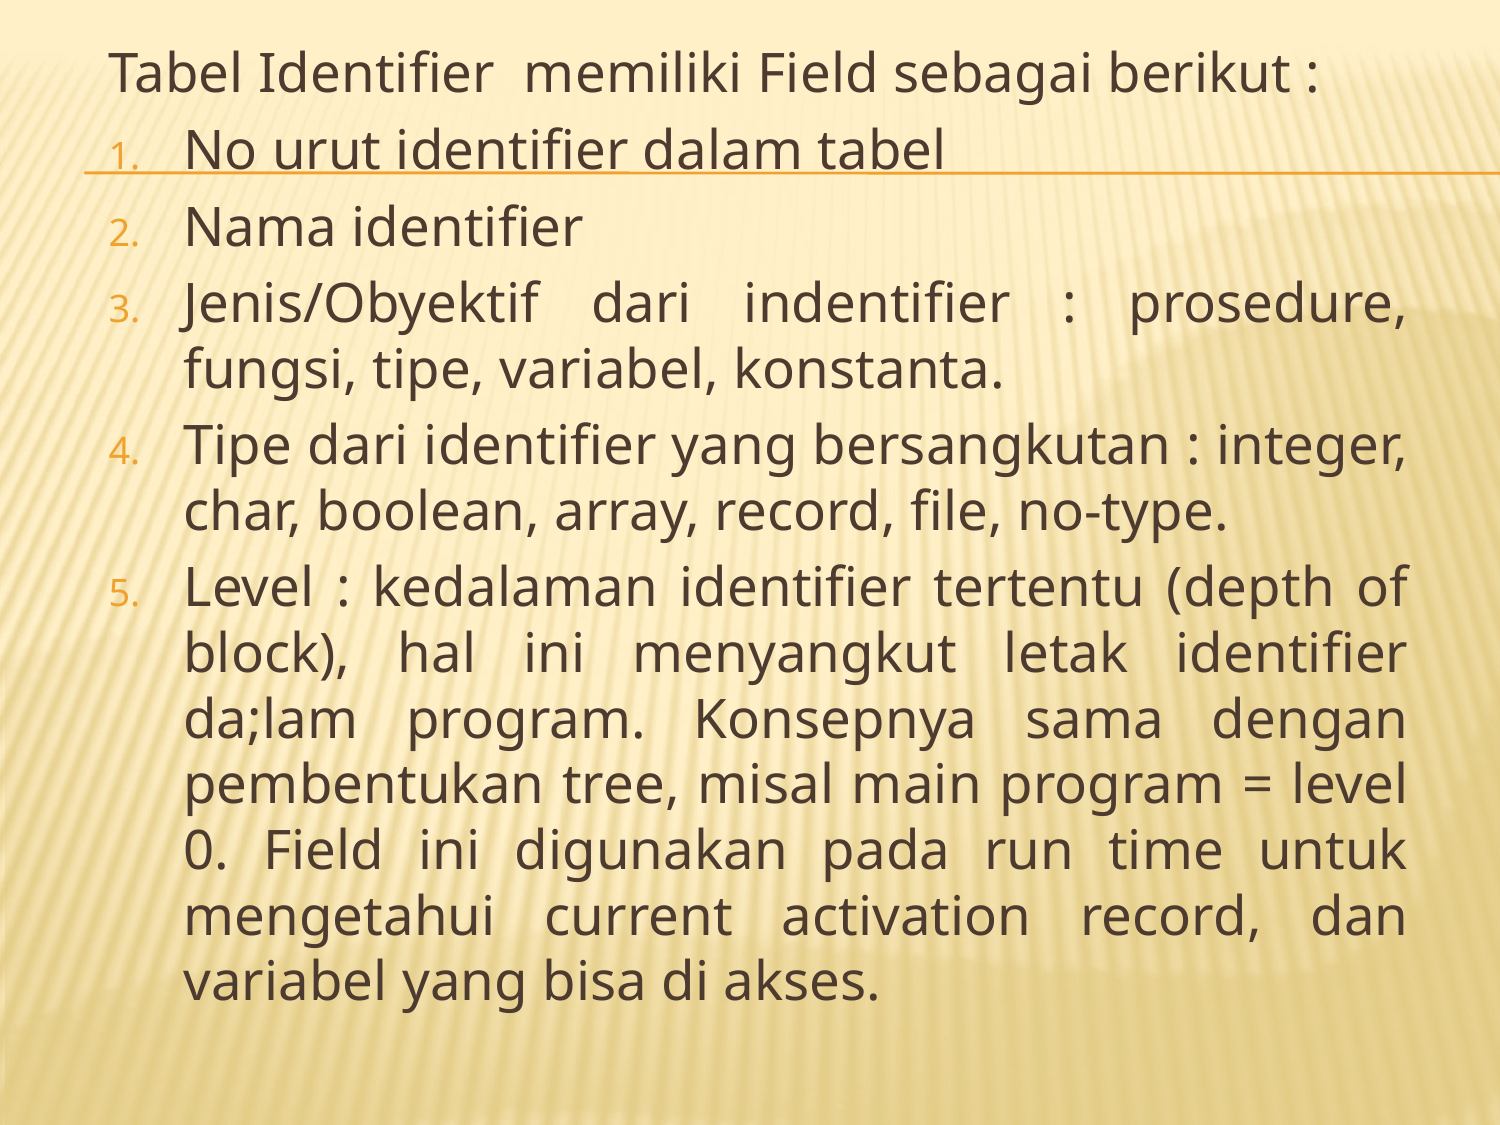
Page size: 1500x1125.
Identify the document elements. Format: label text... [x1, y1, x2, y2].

list Tabel Identifier memiliki Field sebagai berikut : No urut identifier dalam tabel Nama identifier Jenis/Obyektif dari indentifier : prosedure, fungsi, tipe, variabel, konstanta. Tipe dari identifier yang bersangkutan : integer, char, boolean, array, record, file, no-type. Level : kedalaman identifier tertentu (depth of block), hal ini menyangkut letak identifier da;lam program. Konsepnya sama dengan pembentukan tree, misal main program = level 0. Field ini digunakan pada run time untuk mengetahui current activation record, dan variabel yang bisa di akses. [93, 30, 1425, 1039]
